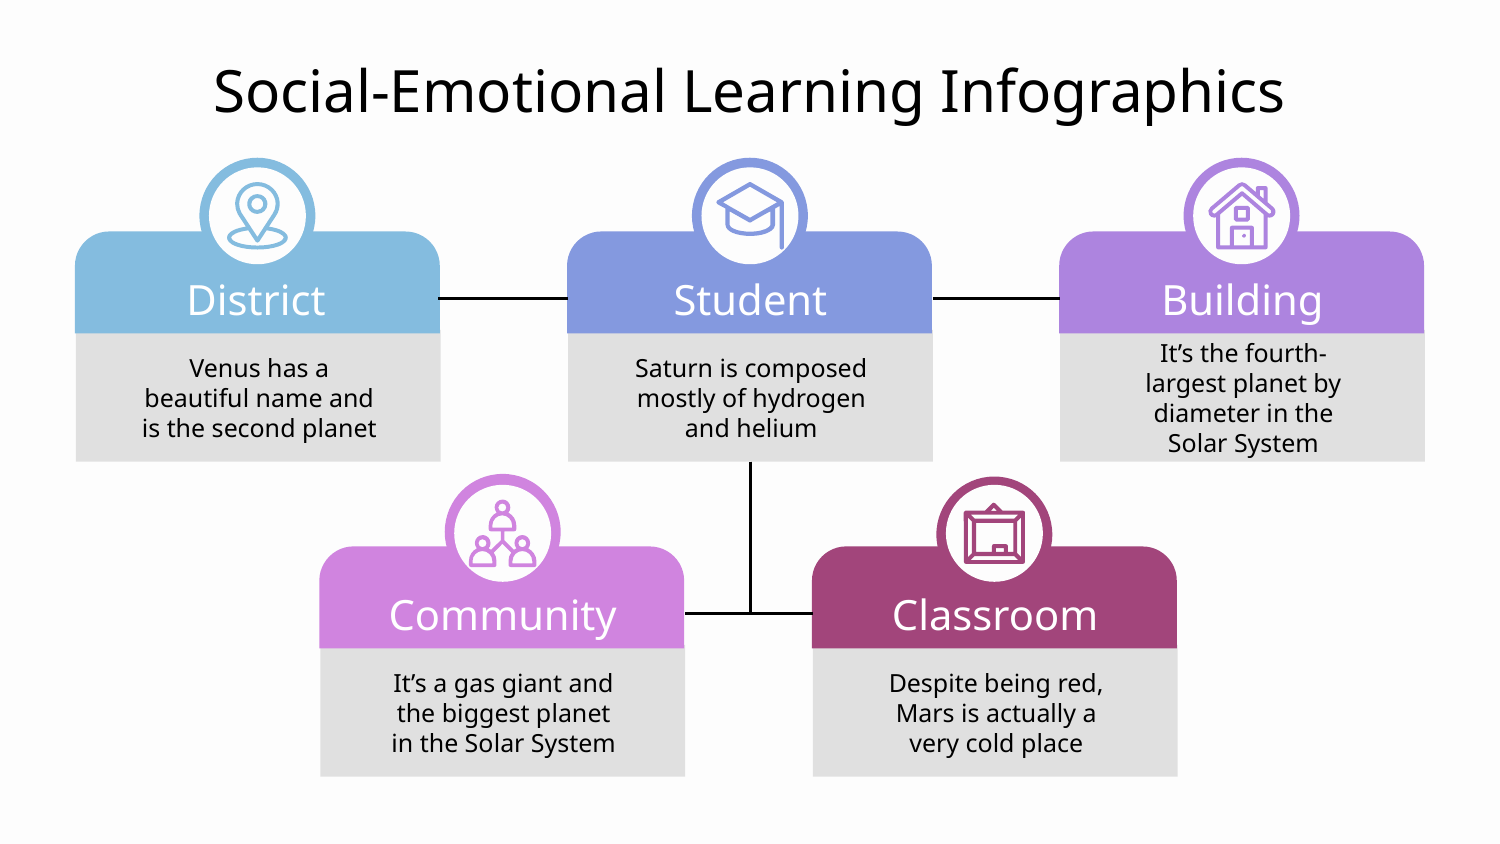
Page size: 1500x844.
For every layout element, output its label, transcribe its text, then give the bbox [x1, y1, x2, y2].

text_box [199, 157, 316, 229]
text_box [703, 169, 797, 229]
text_box [691, 157, 808, 229]
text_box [1207, 181, 1276, 250]
text_box [228, 169, 288, 181]
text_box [566, 231, 934, 296]
text_box [1281, 191, 1288, 229]
text_box [292, 185, 304, 229]
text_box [73, 231, 441, 462]
text_box [716, 182, 784, 229]
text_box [811, 546, 1179, 777]
text_box [211, 187, 221, 229]
title Social-Emotional Learning Infographics [73, 67, 1425, 112]
text_box [1183, 157, 1300, 229]
text_box [1195, 192, 1202, 229]
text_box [226, 181, 289, 250]
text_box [1059, 231, 1426, 462]
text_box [319, 546, 686, 777]
text_box [1212, 169, 1271, 180]
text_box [438, 298, 1061, 614]
